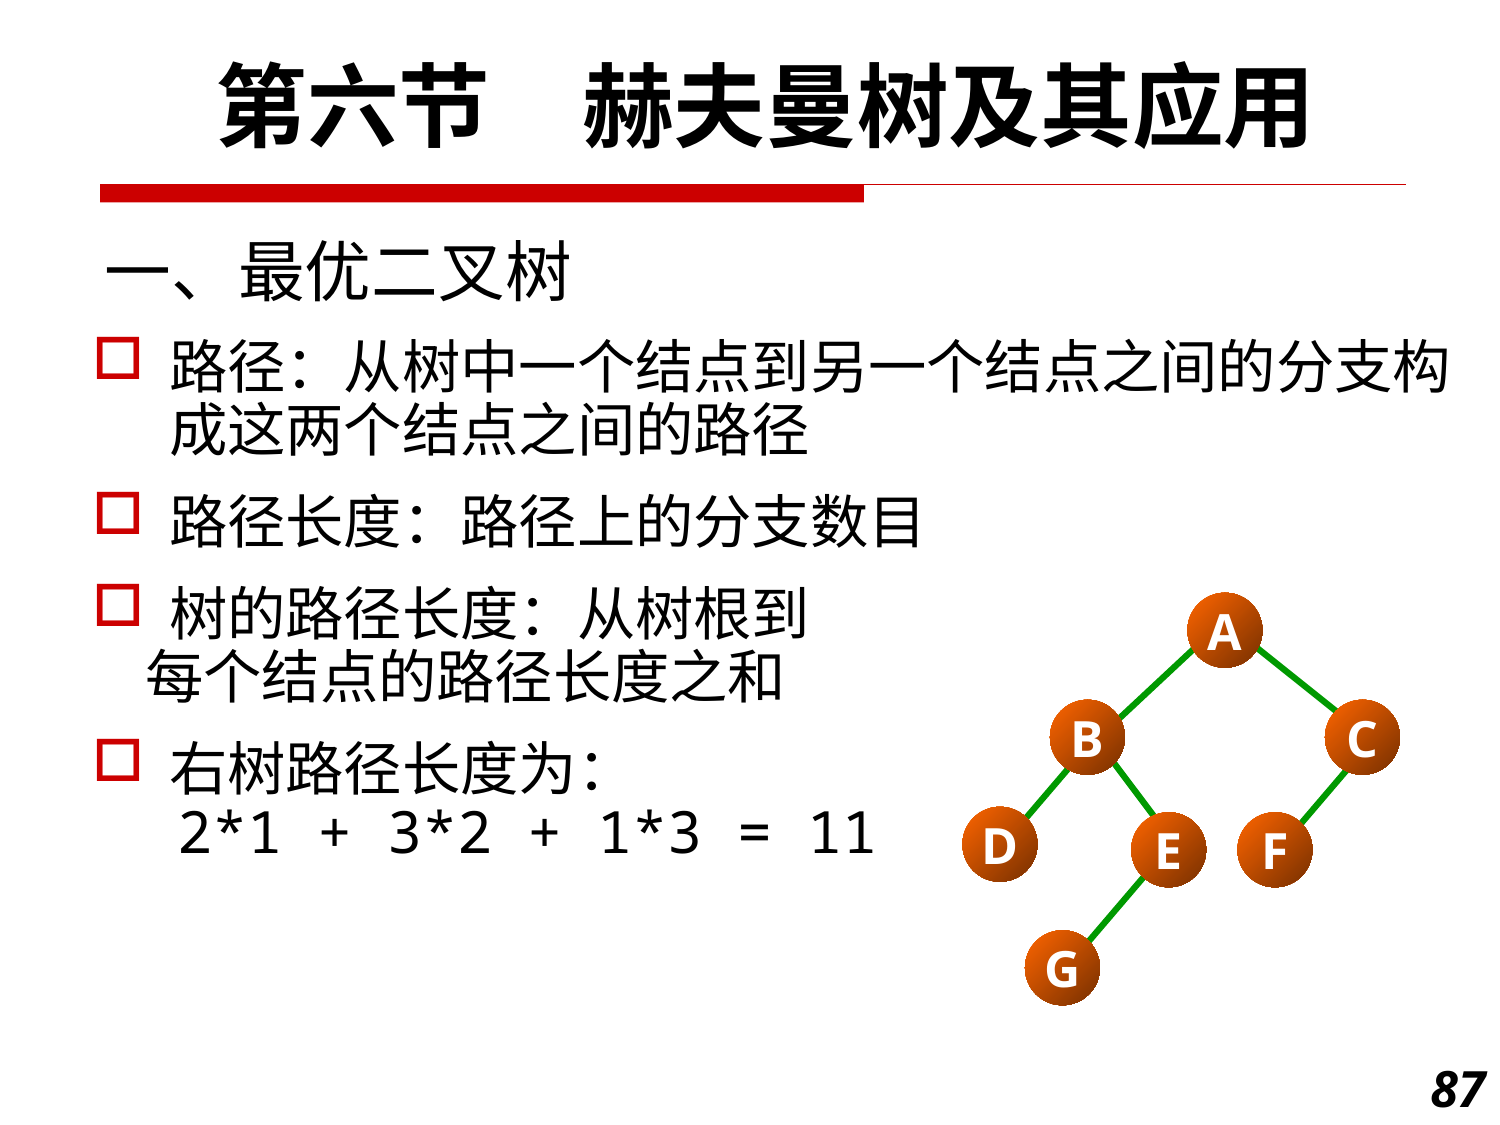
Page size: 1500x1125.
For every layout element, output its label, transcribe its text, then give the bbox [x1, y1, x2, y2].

list 路径：从树中一个结点到另一个结点之间的分支构成这两个结点之间的路径 路径长度：路径上的分支数目 树的路径长度：从树根到 每个结点的路径长度之和 右树路径长度为： 2*1 + 3*2 + 1*3 = 11 [77, 330, 1500, 1006]
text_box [962, 592, 1401, 1006]
text_box 第六节 赫夫曼树及其应用 [72, 53, 1460, 168]
text_box 87 [1400, 1049, 1500, 1125]
title 一、最优二叉树 [89, 205, 1028, 318]
